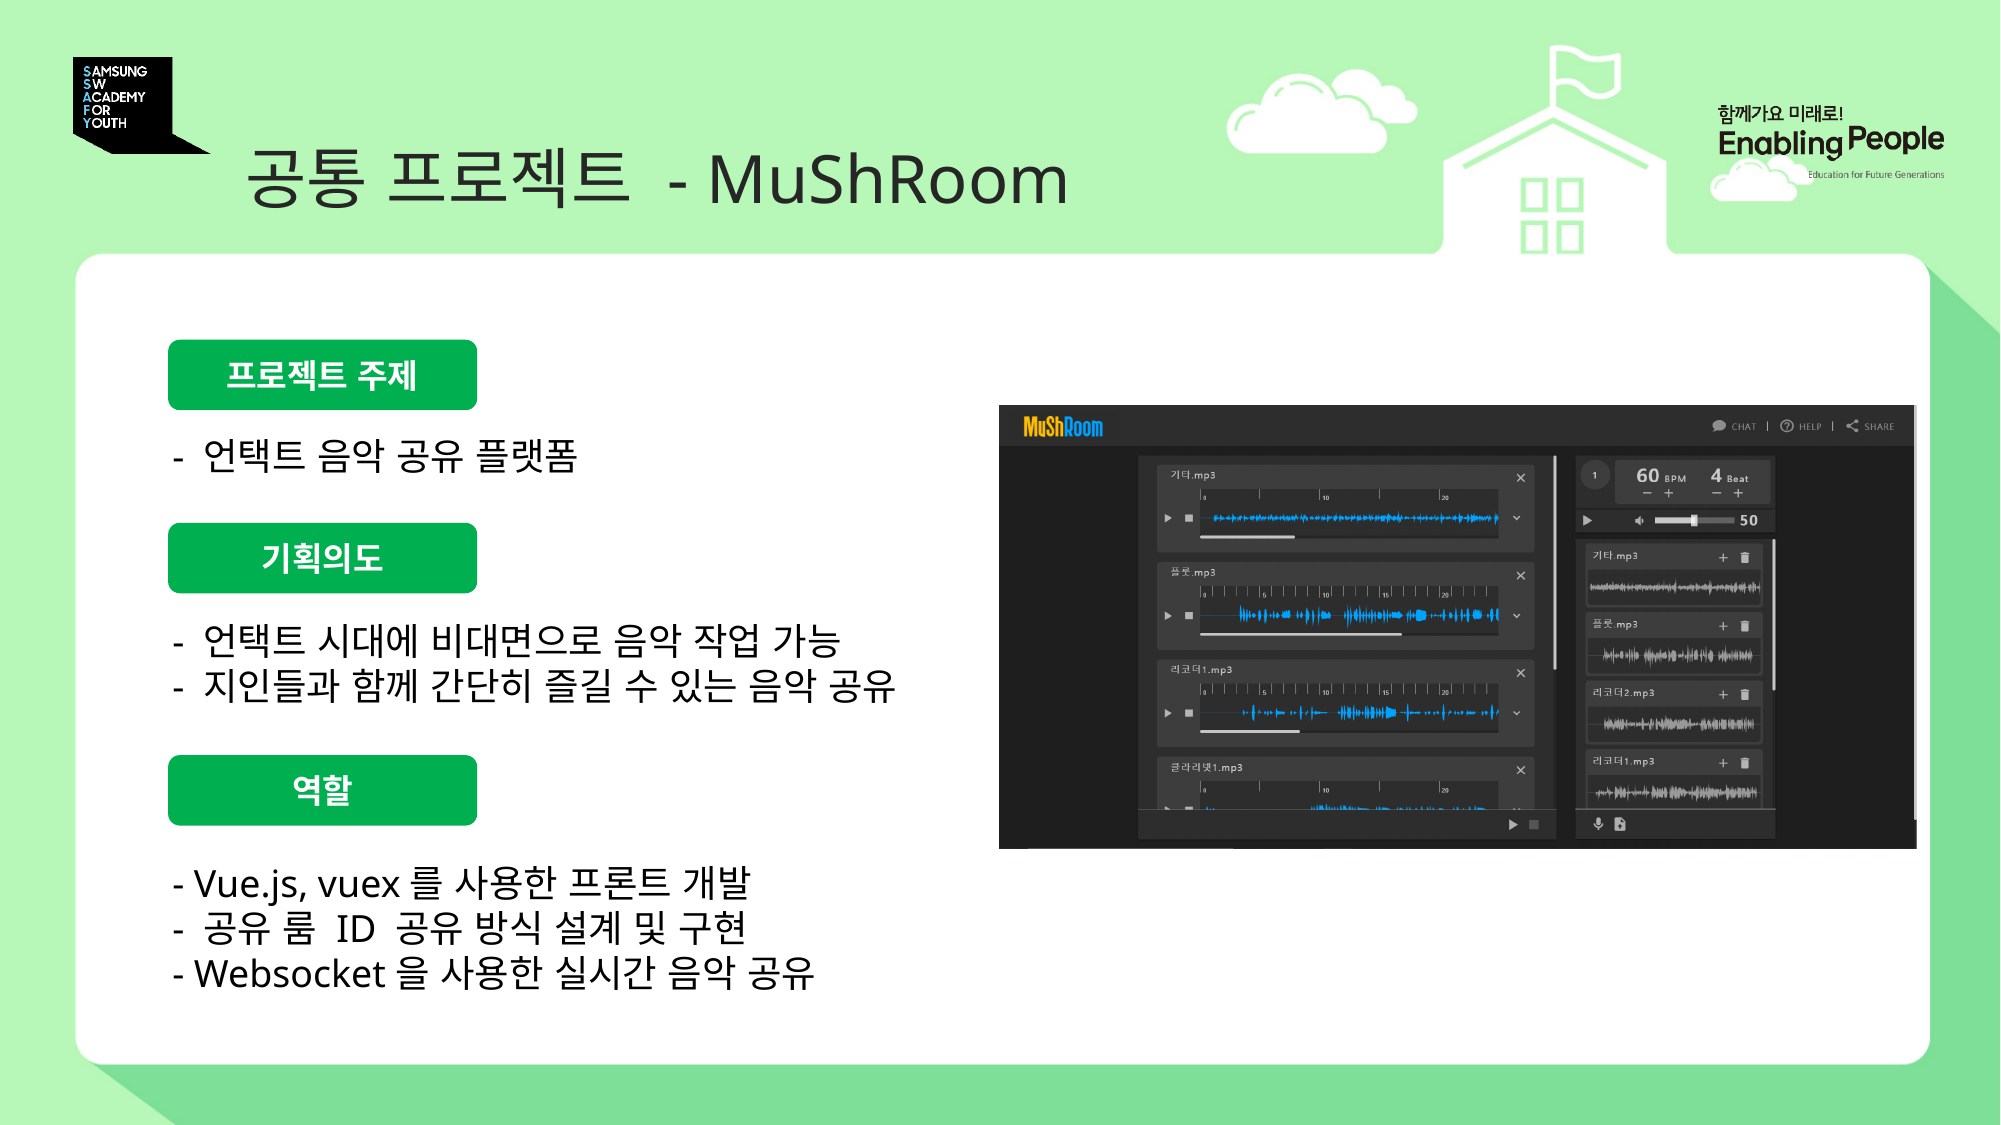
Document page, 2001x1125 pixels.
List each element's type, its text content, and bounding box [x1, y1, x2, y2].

text_box 기획의도 [167, 521, 479, 595]
text_box - Vue.js, vuex를 사용한 프론트 개발 - 공유 룸 ID 공유 방식 설계 및 구현 - Websocket을 사용한 실시간 음악 공유 [157, 852, 1003, 1003]
text_box - 언택트 시대에 비대면으로 음악 작업 가능 - 지인들과 함께 간단히 즐길 수 있는 음악 공유 [157, 610, 999, 716]
title 공통 프로젝트 - MuShRoom [230, 128, 1473, 225]
picture [0, 0, 2001, 1125]
text_box 역할 [167, 754, 479, 827]
text_box - 언택트 음악 공유 플랫폼 [157, 424, 871, 485]
text_box 프로젝트 주제 [167, 338, 479, 412]
